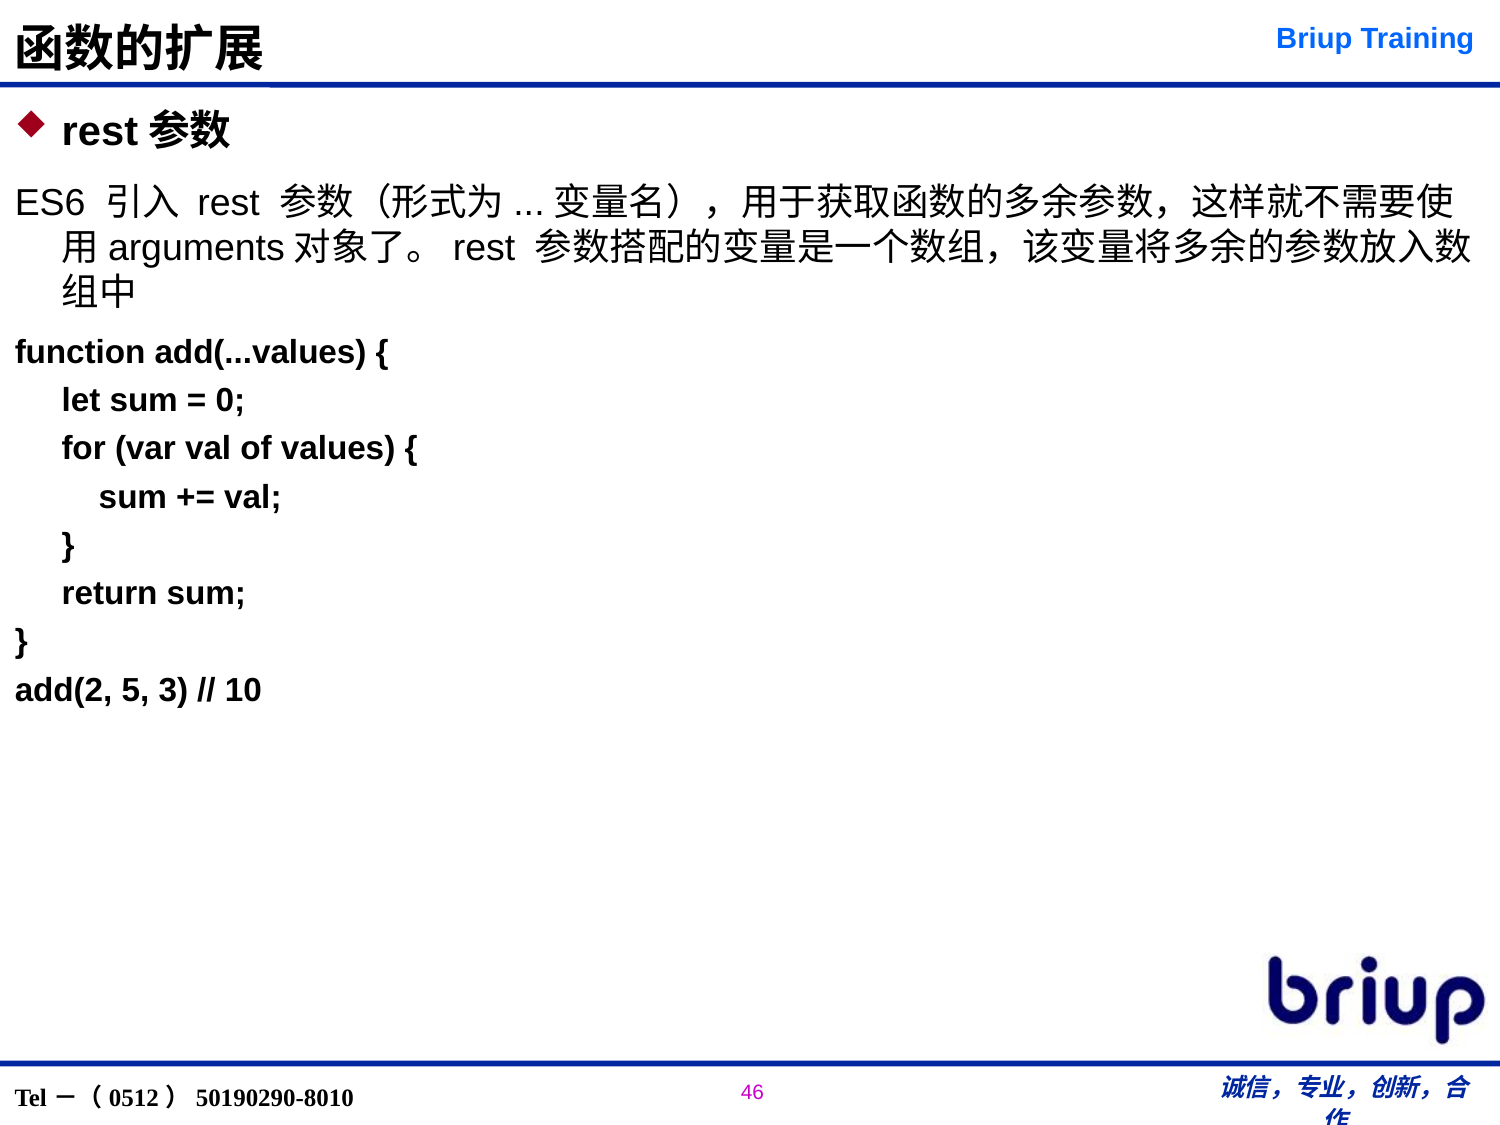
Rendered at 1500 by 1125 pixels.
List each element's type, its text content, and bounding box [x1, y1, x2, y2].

title 函数的扩展 [0, 0, 1251, 85]
list rest参数 ES6 引入 rest 参数（形式为...变量名），用于获取函数的多余参数，这样就不需要使用arguments对象了。rest 参数搭配的变量是一个数组，该变量将多余的参数放入数组中 function add(...values) { let sum = 0; for (var val of values) { sum += val; } return sum; } add(2, 5, 3) // 10 [0, 96, 1500, 1063]
